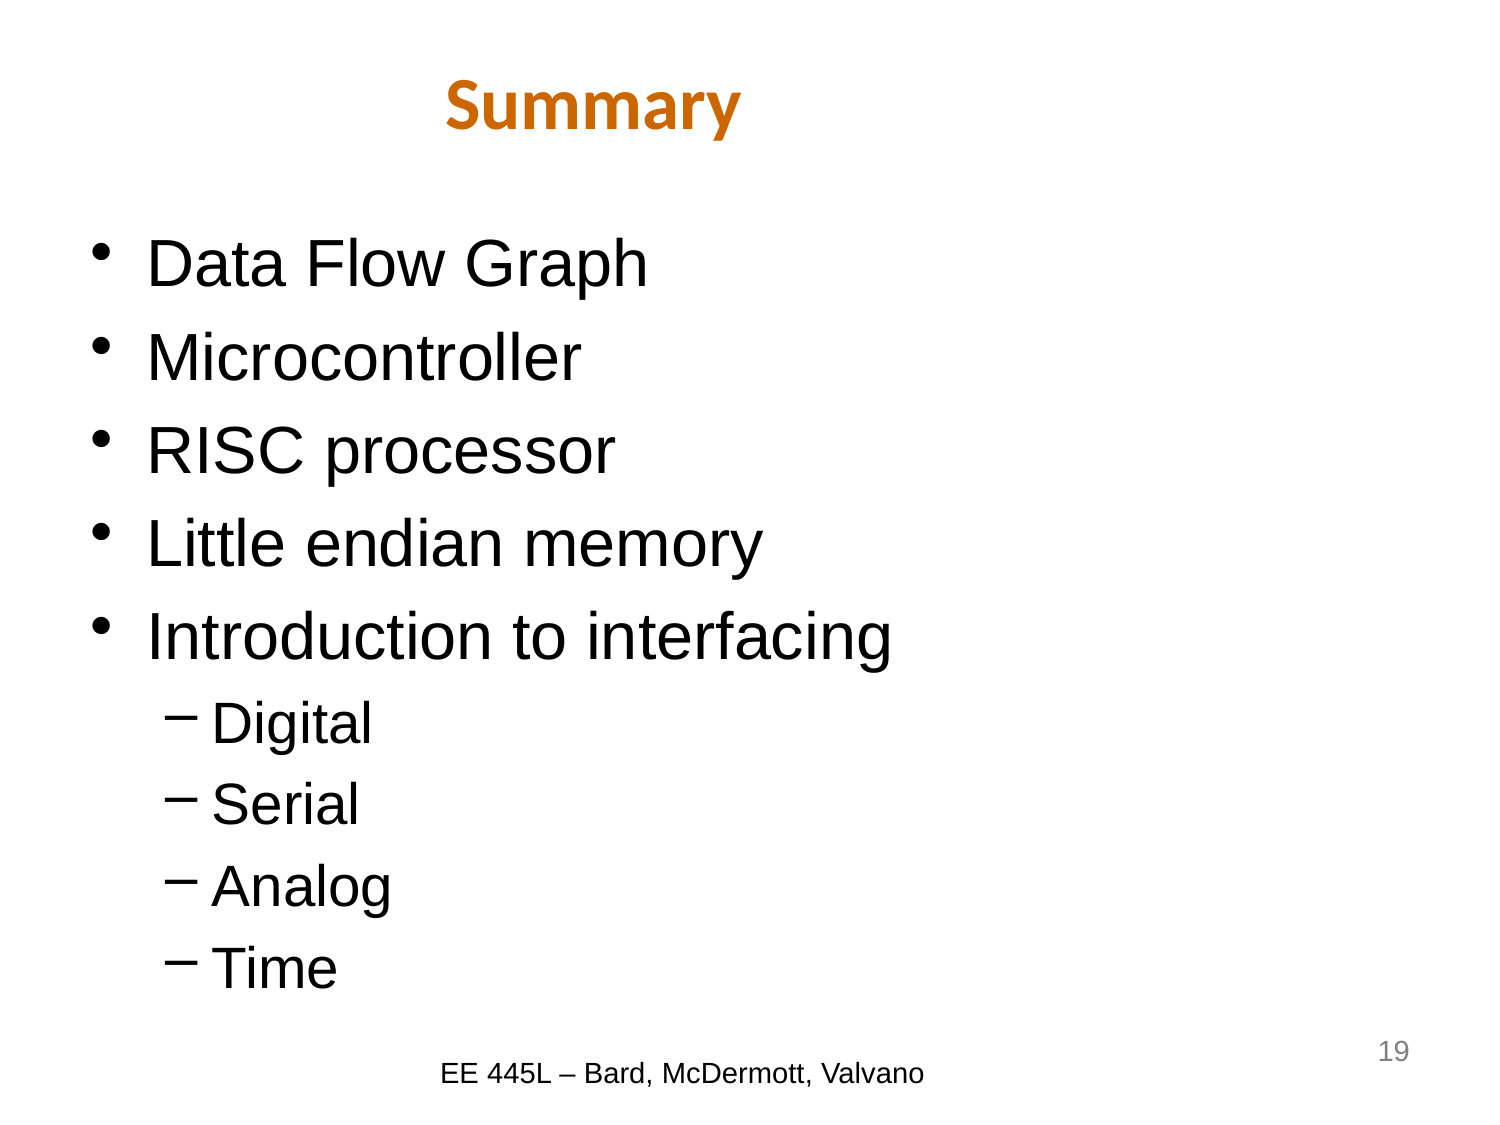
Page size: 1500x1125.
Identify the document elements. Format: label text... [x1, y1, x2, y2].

slide_number 19 [1075, 1050, 1425, 1103]
footer EE 445L – Bard, McDermott, Valvano [425, 1046, 1075, 1125]
title Summary [162, 37, 1025, 163]
list Data Flow Graph Microcontroller RISC processor Little endian memory Introduction to interfacing Digital Serial Analog Time [75, 212, 1425, 1050]
